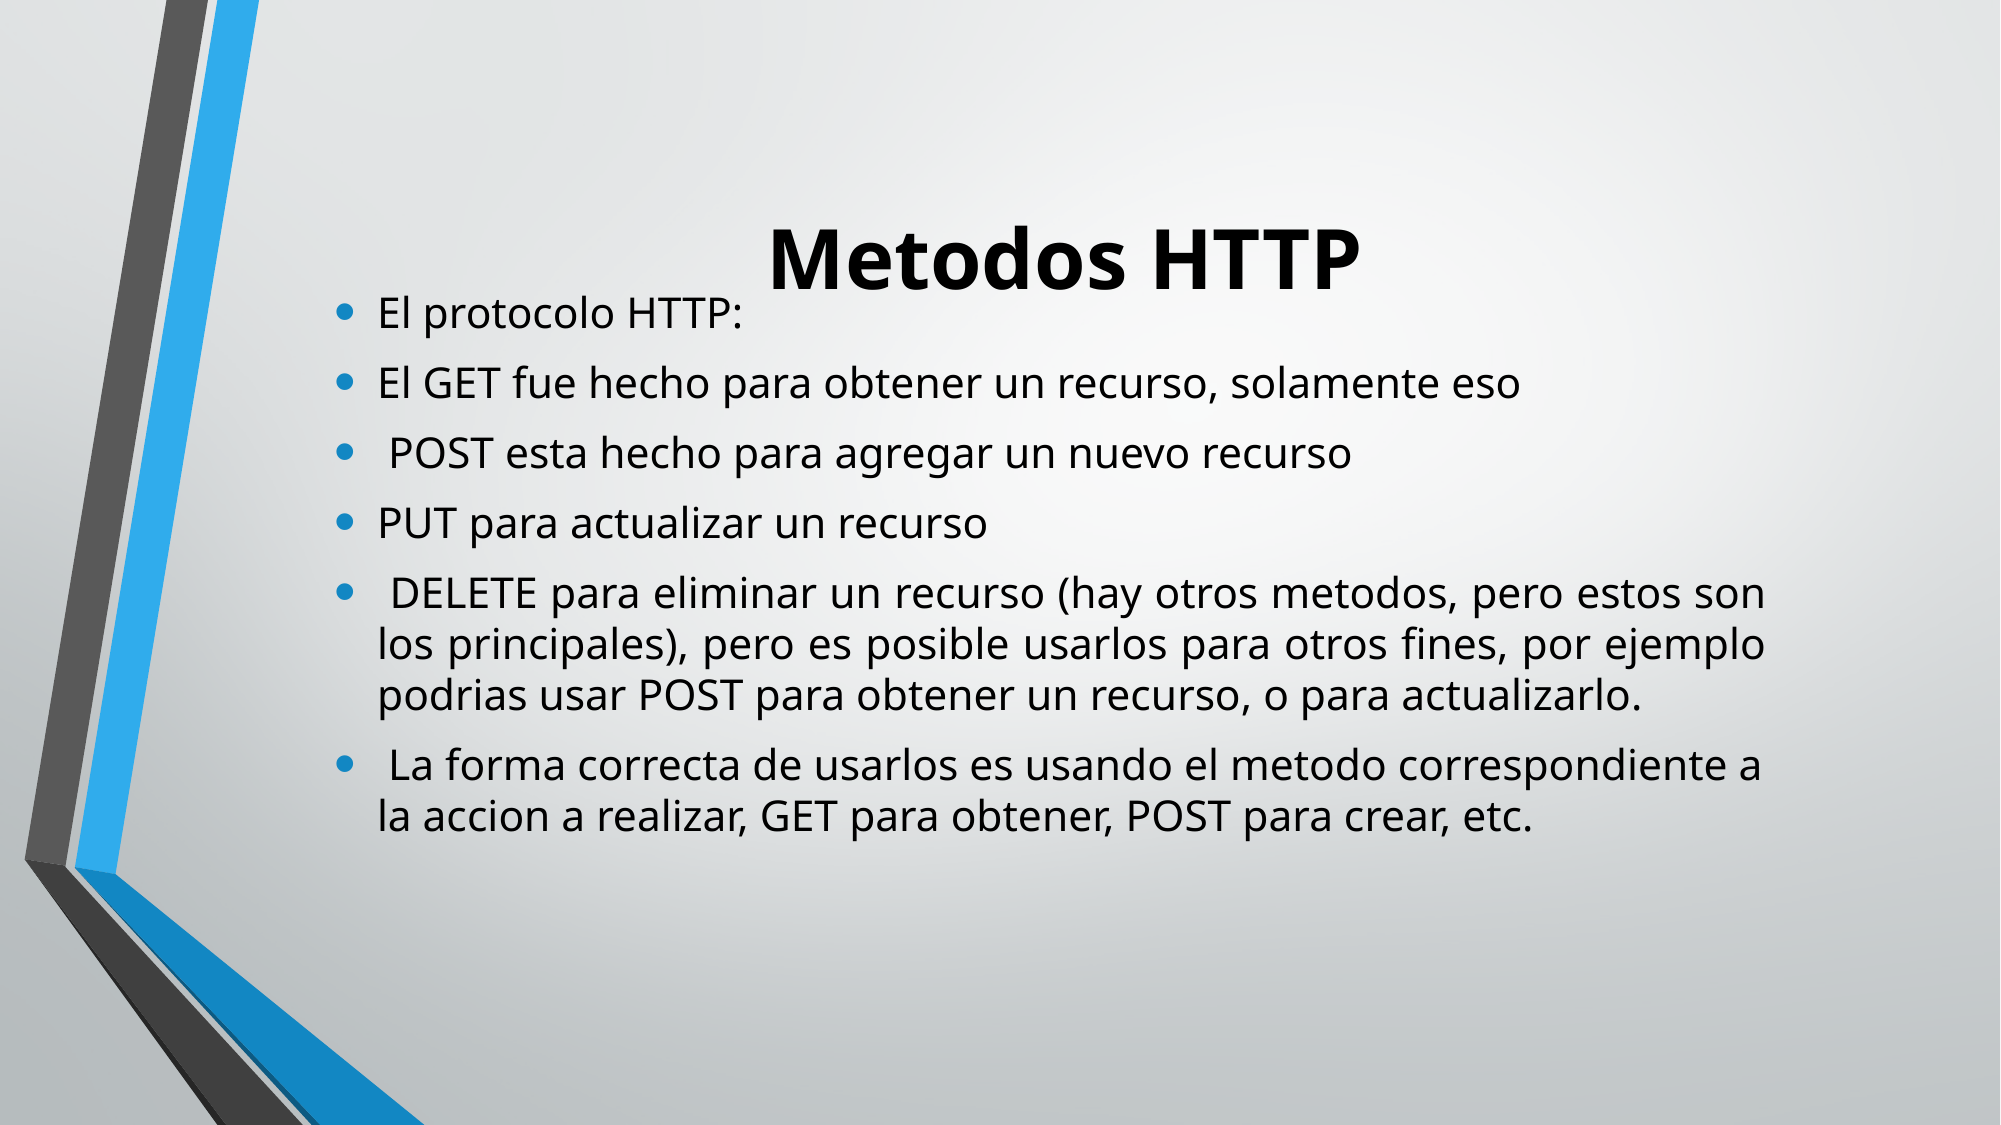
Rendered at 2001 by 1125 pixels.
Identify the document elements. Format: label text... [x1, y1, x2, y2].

list El protocolo HTTP: El GET fue hecho para obtener un recurso, solamente eso POST esta hecho para agregar un nuevo recurso PUT para actualizar un recurso DELETE para eliminar un recurso (hay otros metodos, pero estos son los principales), pero es posible usarlos para otros fines, por ejemplo podrias usar POST para obtener un recurso, o para actualizarlo. La forma correcta de usarlos es usando el metodo correspondiente a la accion a realizar, GET para obtener, POST para crear, etc. [319, 252, 1782, 873]
title Metodos HTTP [243, 112, 1887, 400]
